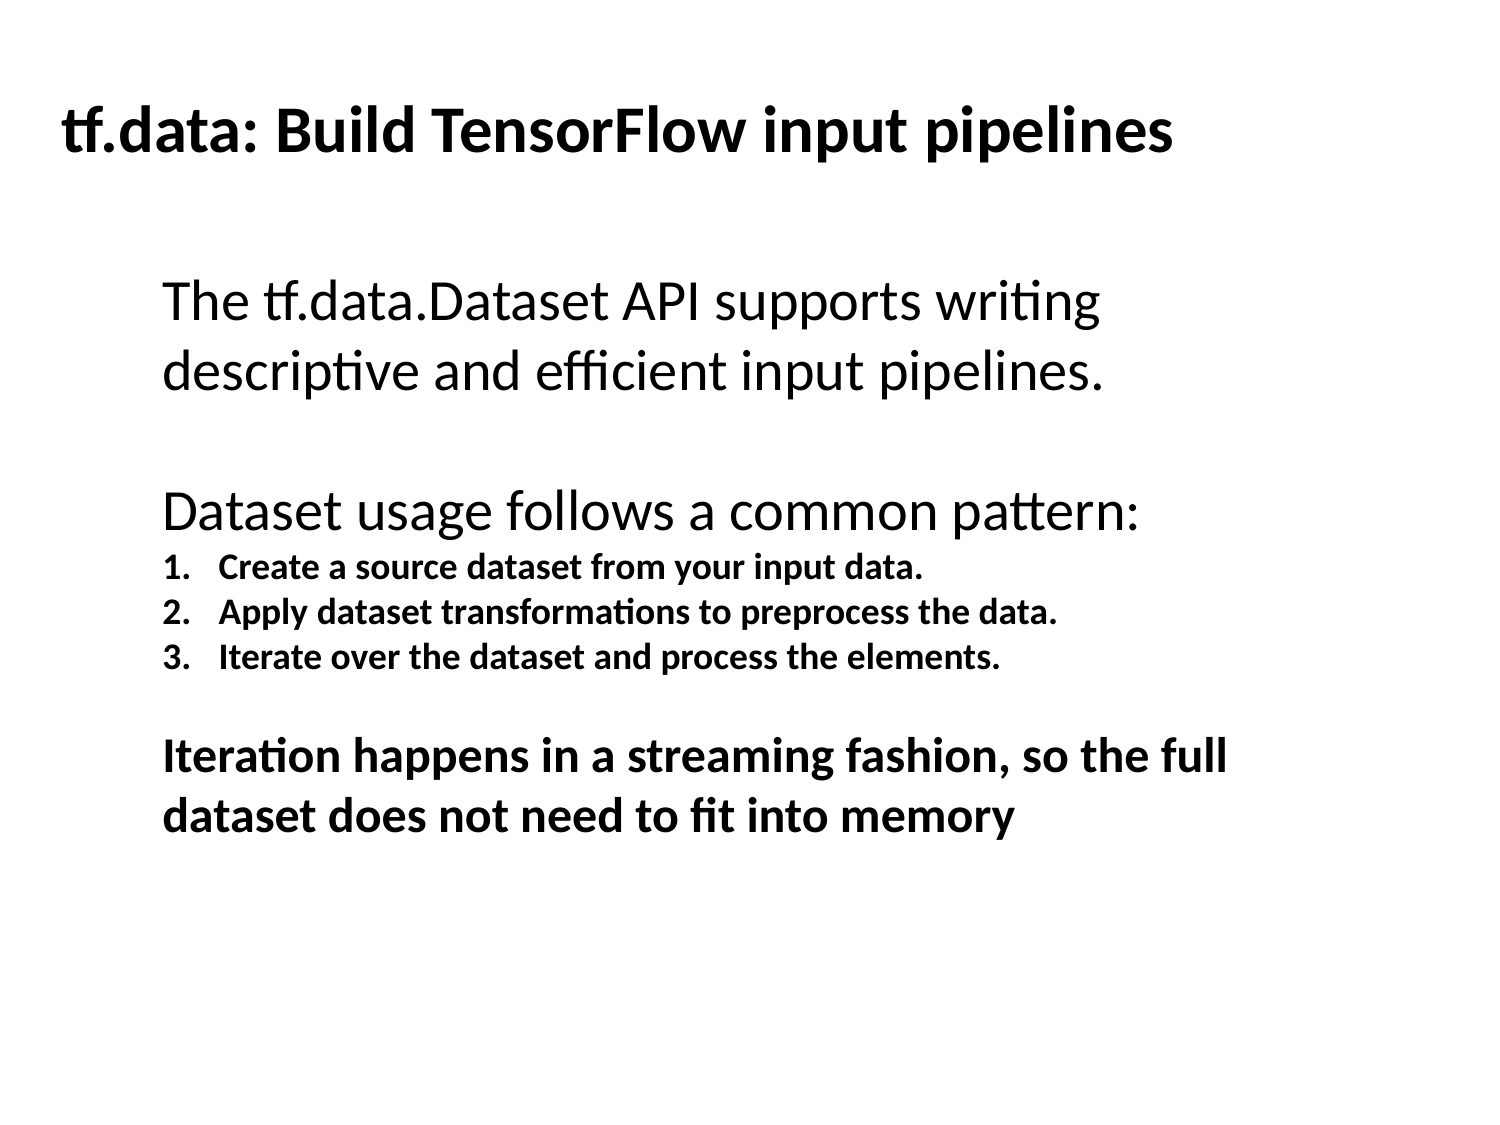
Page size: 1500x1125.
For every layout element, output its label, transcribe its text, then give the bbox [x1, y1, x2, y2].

text_box tf.data: Build TensorFlow input pipelines [47, 78, 1191, 173]
text_box The tf.data.Dataset API supports writing descriptive and efficient input pipelines. Dataset usage follows a common pattern: Create a source dataset from your input data. Apply dataset transformations to preprocess the data. Iterate over the dataset and process the elements. Iteration happens in a streaming fashion, so the full dataset does not need to fit into memory [147, 254, 1317, 850]
